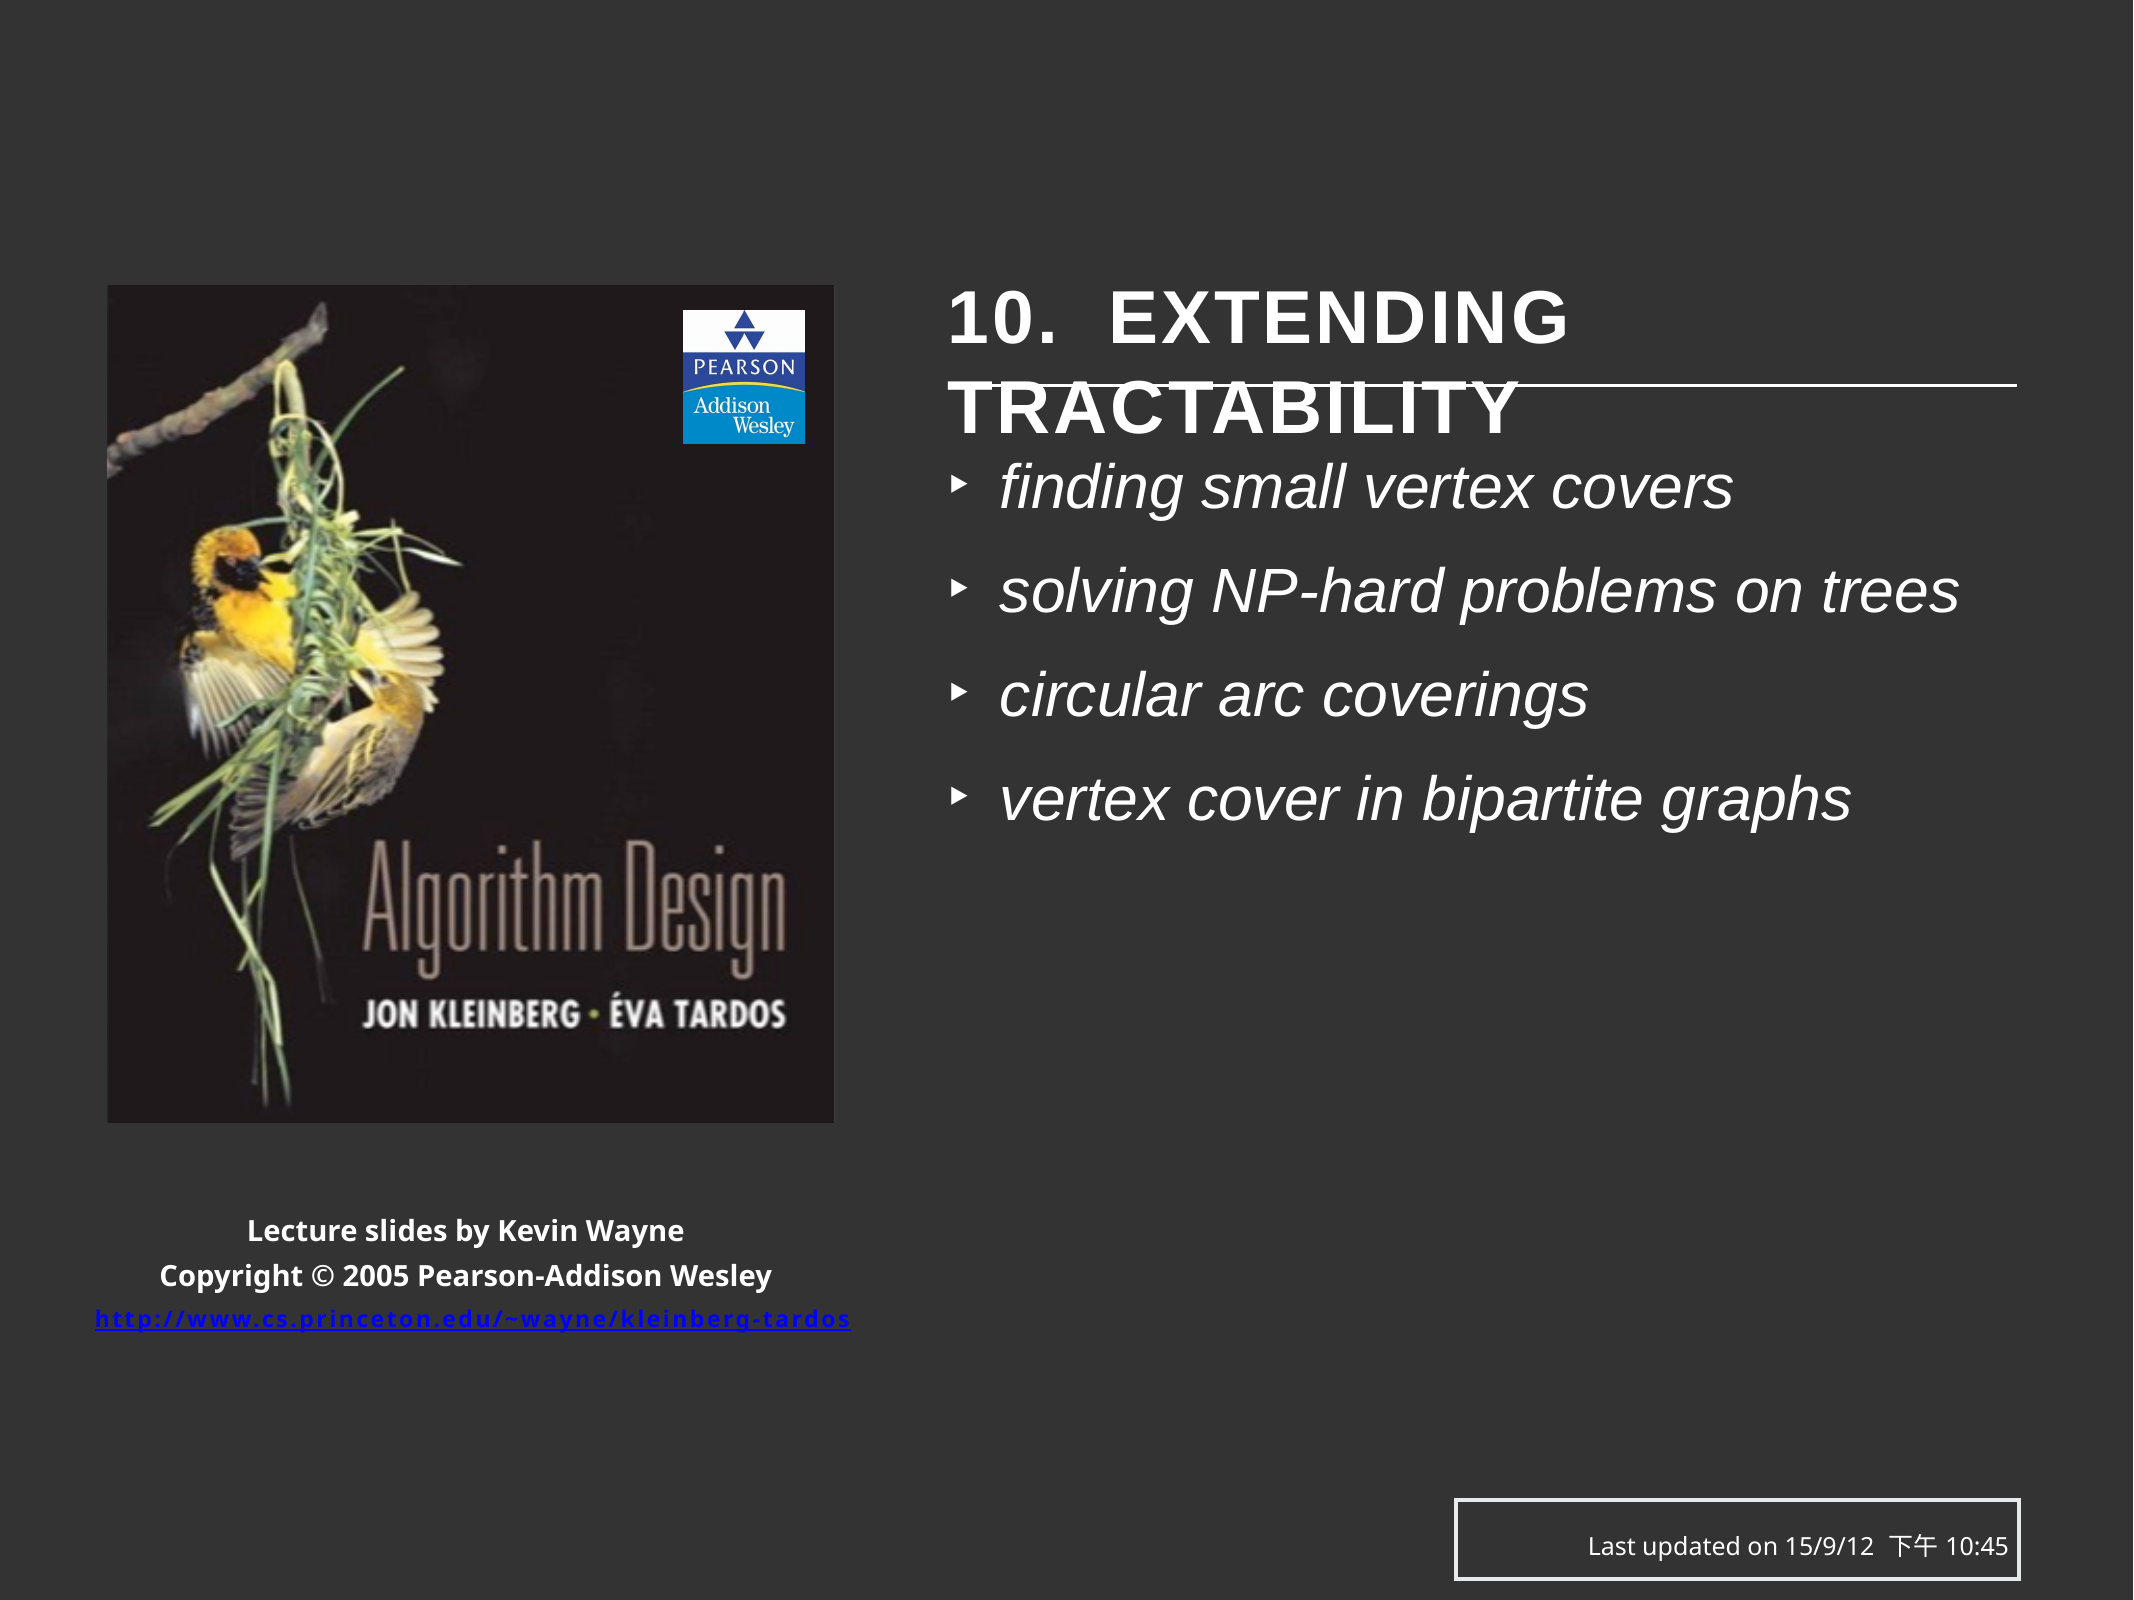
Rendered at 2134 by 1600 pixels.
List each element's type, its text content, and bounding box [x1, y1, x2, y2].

title 10. Extending Tractability [947, 268, 2082, 384]
list finding small vertex covers solving NP-hard problems on trees circular arc coverings vertex cover in bipartite graphs [947, 416, 2084, 1359]
picture [107, 285, 837, 1123]
